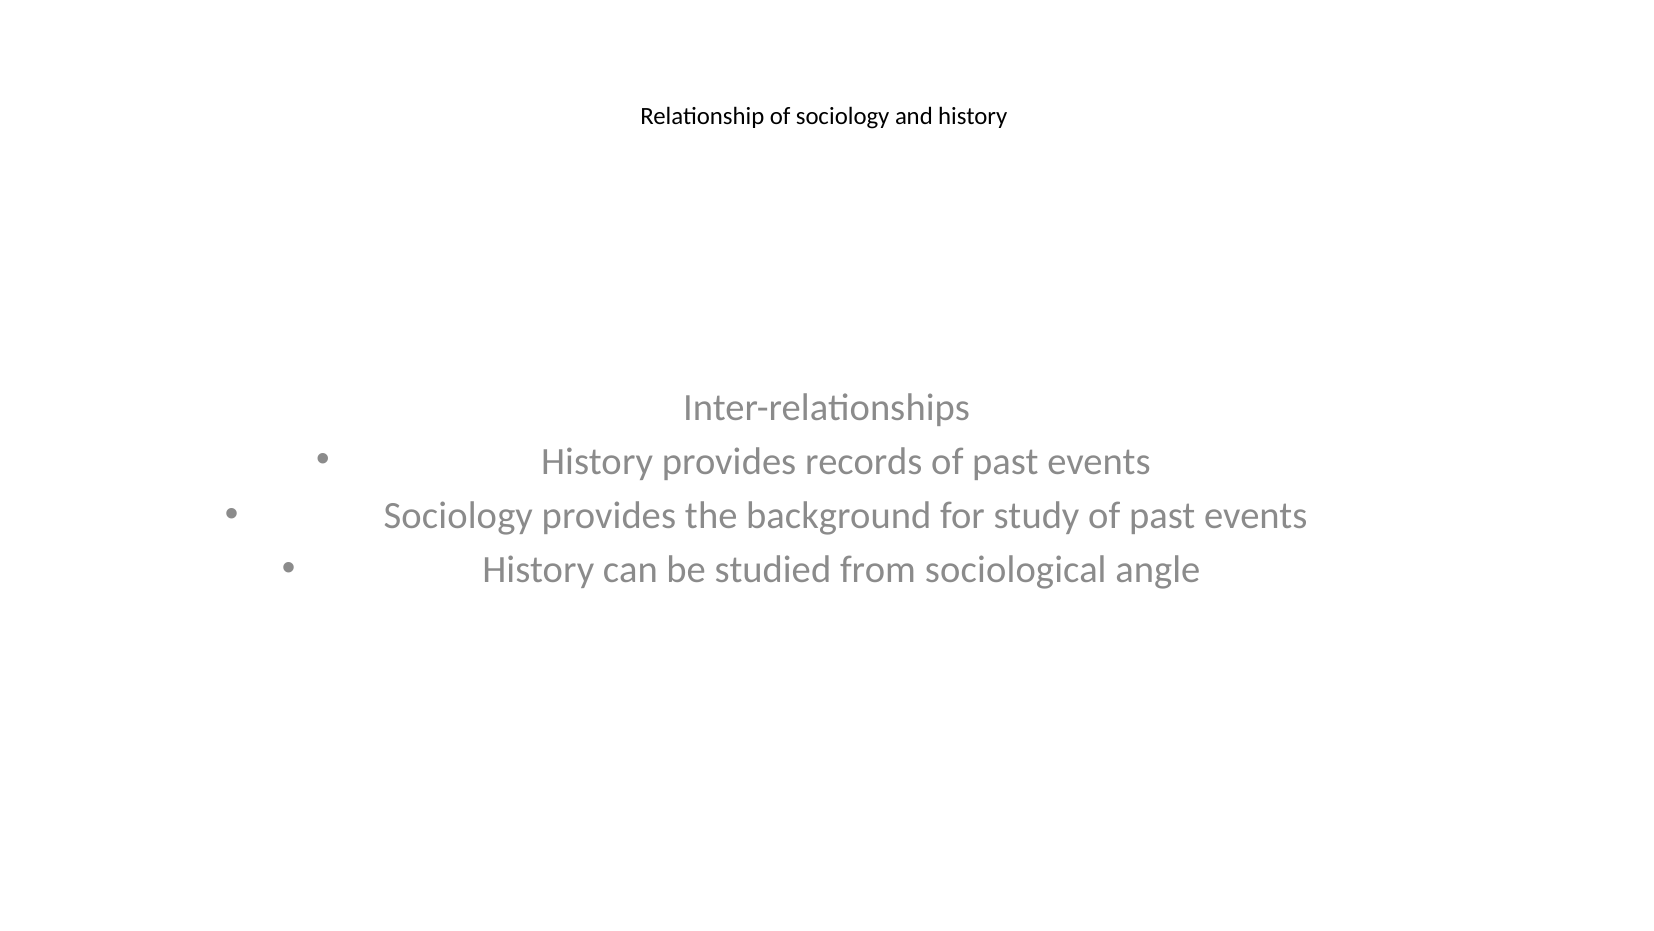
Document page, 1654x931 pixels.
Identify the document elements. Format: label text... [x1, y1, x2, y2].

title Relationship of sociology and history [82, 92, 1571, 138]
subtitle Inter-relationships History provides records of past events Sociology provides the background for study of past events History can be studied from sociological angle [82, 373, 1571, 601]
